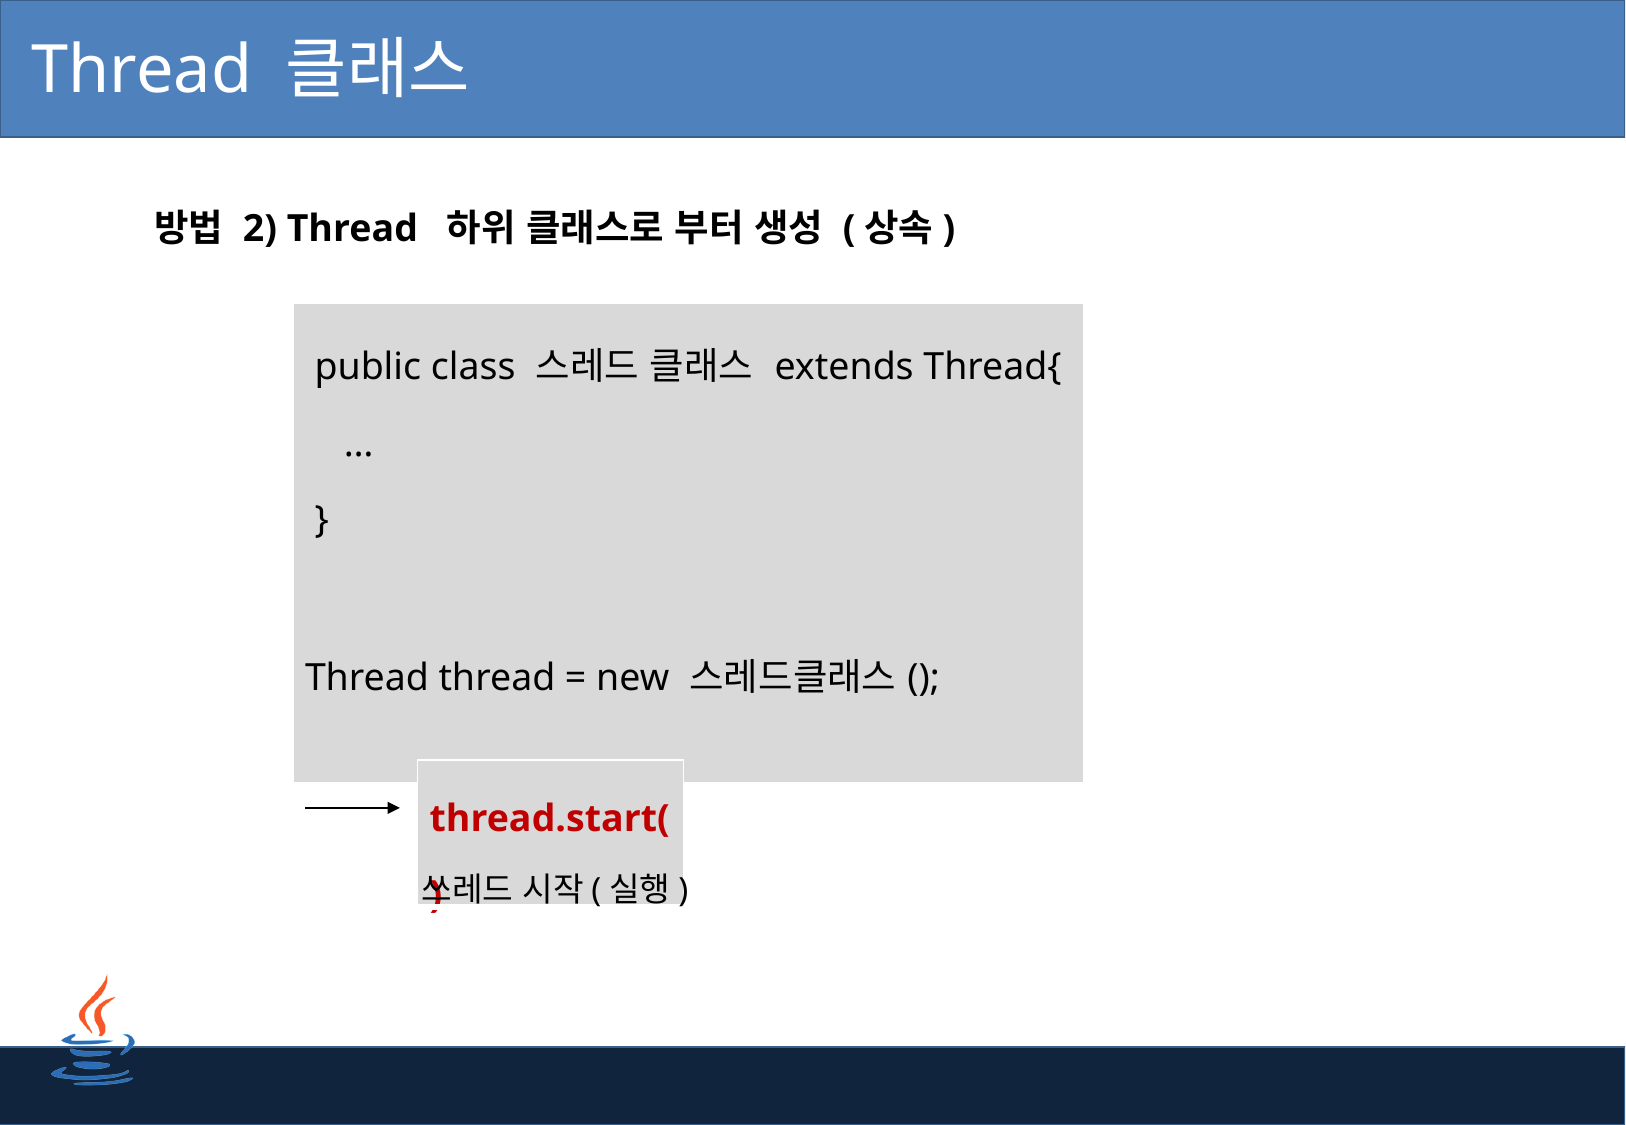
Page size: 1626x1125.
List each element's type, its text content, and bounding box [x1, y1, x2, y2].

text_box 방법 2) Thread 하위 클래스로 부터 생성 (상속) [139, 196, 1073, 256]
text_box Thread 클래스 [0, 0, 624, 136]
text_box 쓰레드 시작(실행) [407, 861, 708, 916]
table_header thread.start() [418, 761, 683, 861]
picture [38, 973, 151, 1086]
table_header public class 스레드 클래스 extends Thread{ … } Thread thread = new 스레드클래스(); [294, 304, 1083, 782]
